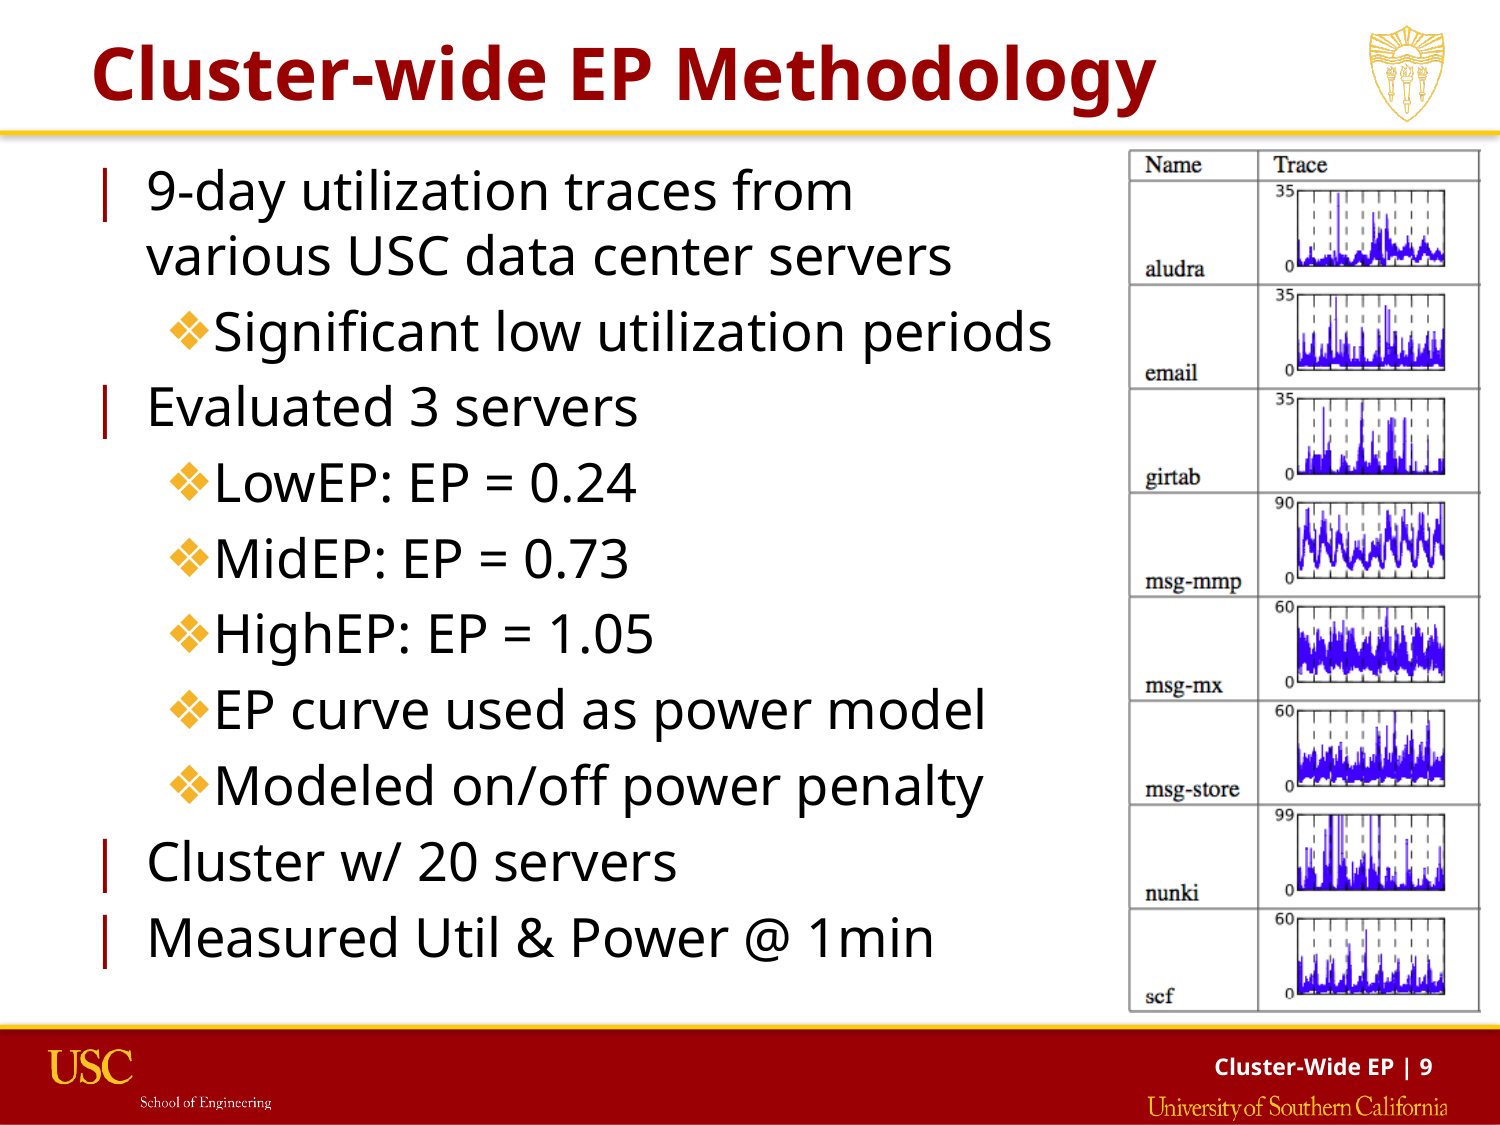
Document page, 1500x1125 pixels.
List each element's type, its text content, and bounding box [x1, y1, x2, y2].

title Cluster-wide EP Methodology [75, 11, 1425, 131]
picture [1127, 148, 1481, 1013]
list 9-day utilization traces from various USC data center servers Significant low utilization periods Evaluated 3 servers LowEP: EP = 0.24 MidEP: EP = 0.73 HighEP: EP = 1.05 EP curve used as power model Modeled on/off power penalty Cluster w/ 20 servers Measured Util & Power @ 1min [75, 148, 1425, 1025]
text_box Cluster-Wide EP | 9 [1181, 1045, 1448, 1098]
